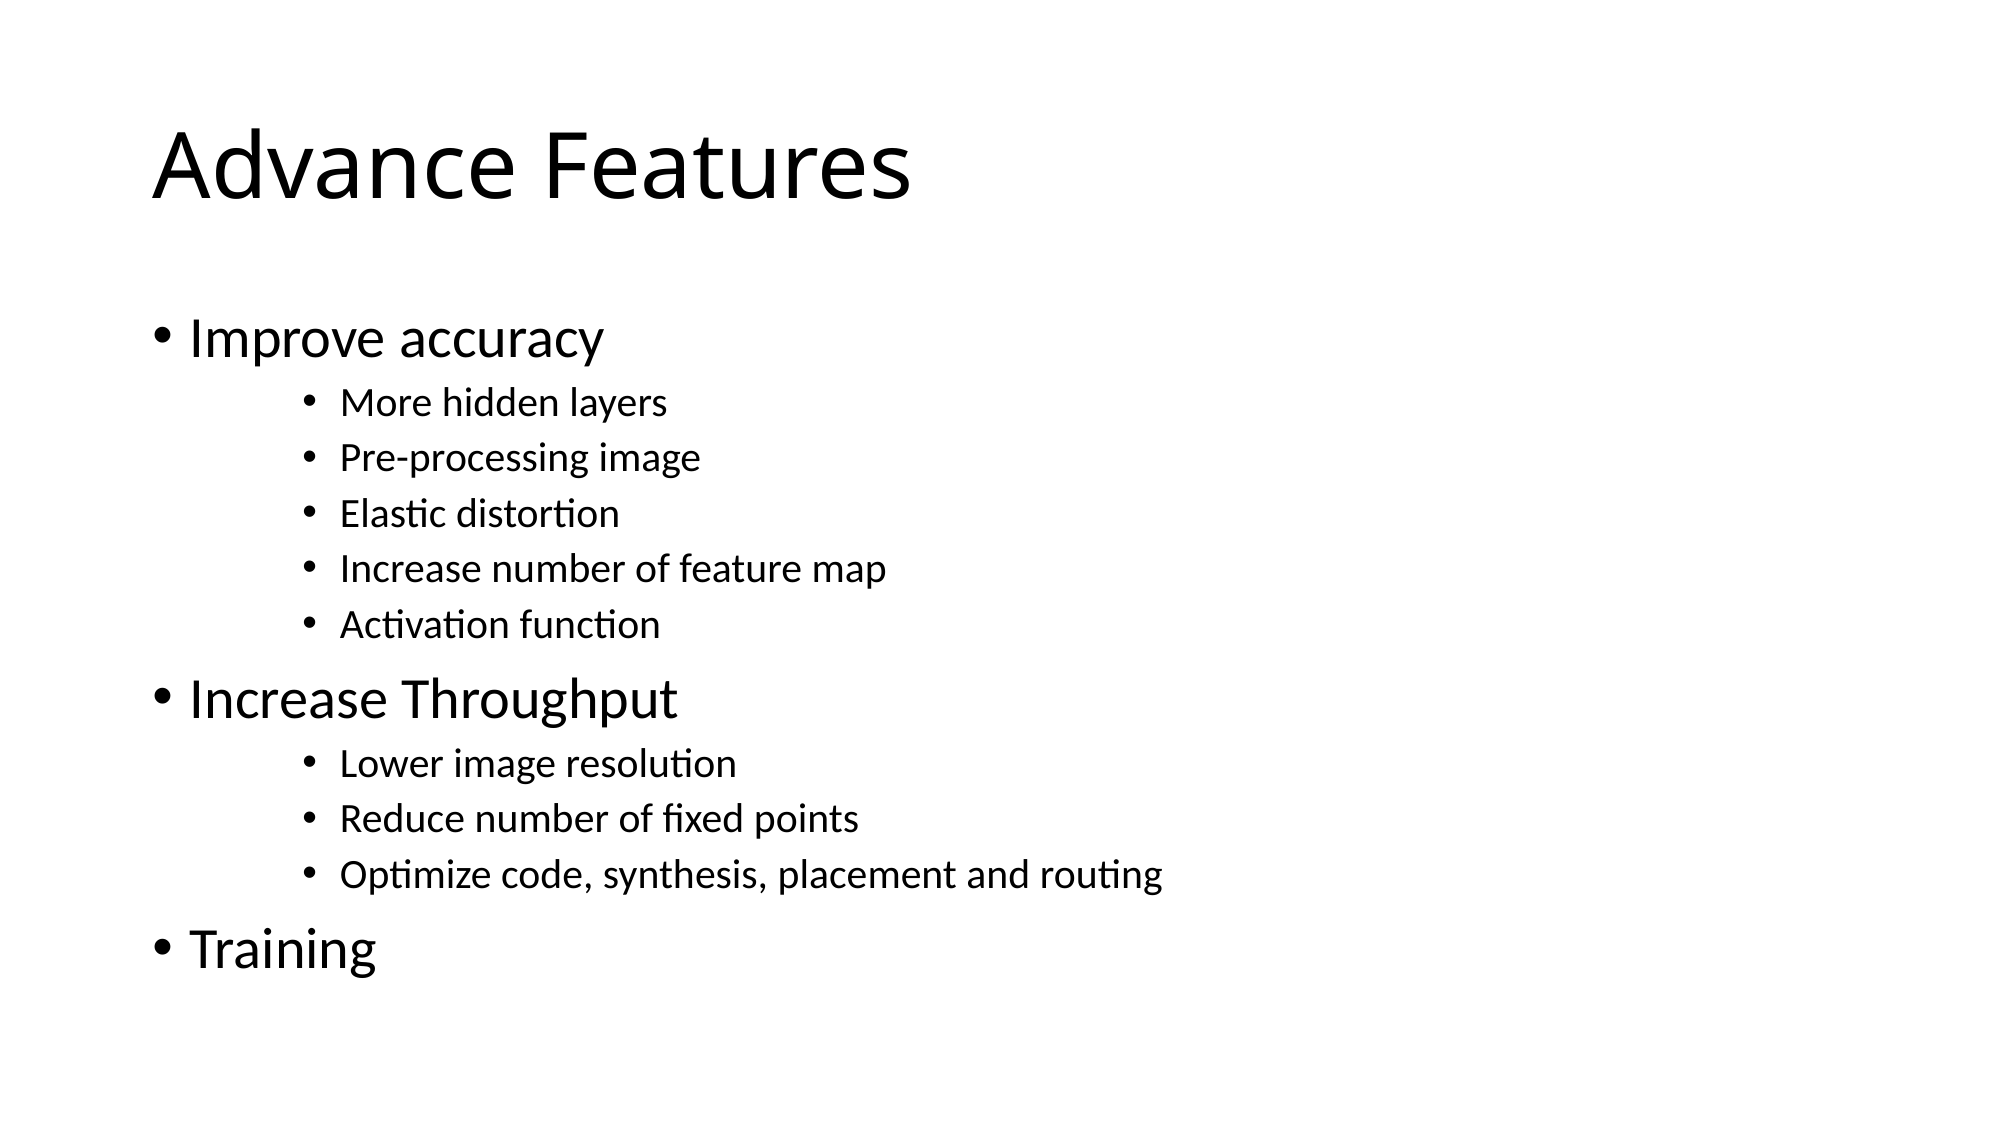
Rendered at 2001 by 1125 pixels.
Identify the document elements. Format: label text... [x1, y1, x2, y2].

list Improve accuracy More hidden layers Pre-processing image Elastic distortion Increase number of feature map Activation function Increase Throughput Lower image resolution Reduce number of fixed points Optimize code, synthesis, placement and routing Training [137, 299, 1863, 1014]
title Advance Features [137, 59, 1863, 278]
